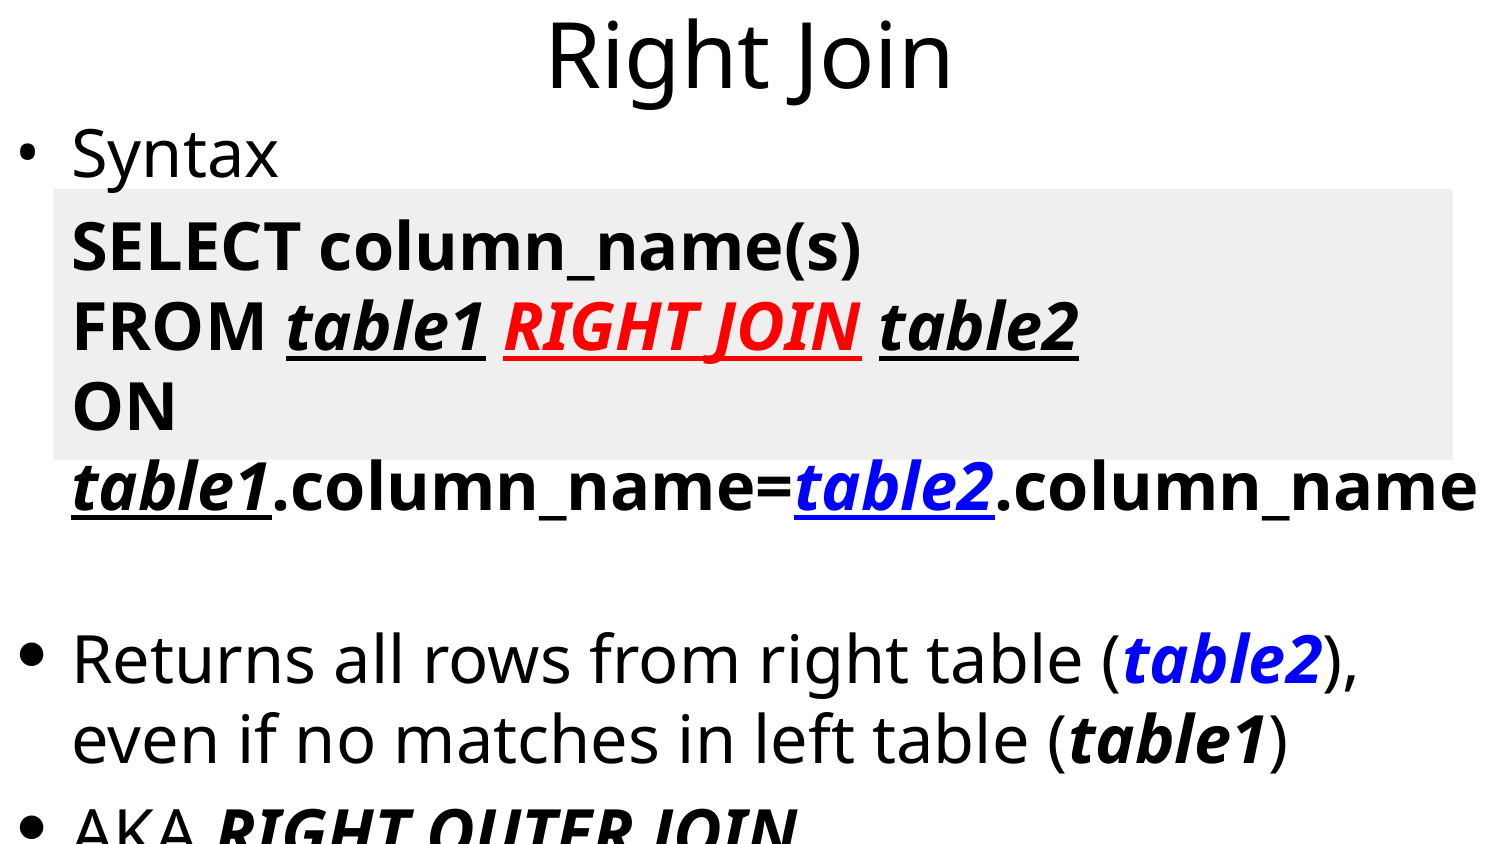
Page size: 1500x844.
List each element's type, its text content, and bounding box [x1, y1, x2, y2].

title Right Join [0, 0, 1500, 103]
list Syntax SELECT column_name(s) FROM table1 RIGHT JOIN table2 ON table1.column_name=table2.column_name Returns all rows from right table (table2), even if no matches in left table (table1) AKA RIGHT OUTER JOIN [0, 103, 1500, 844]
